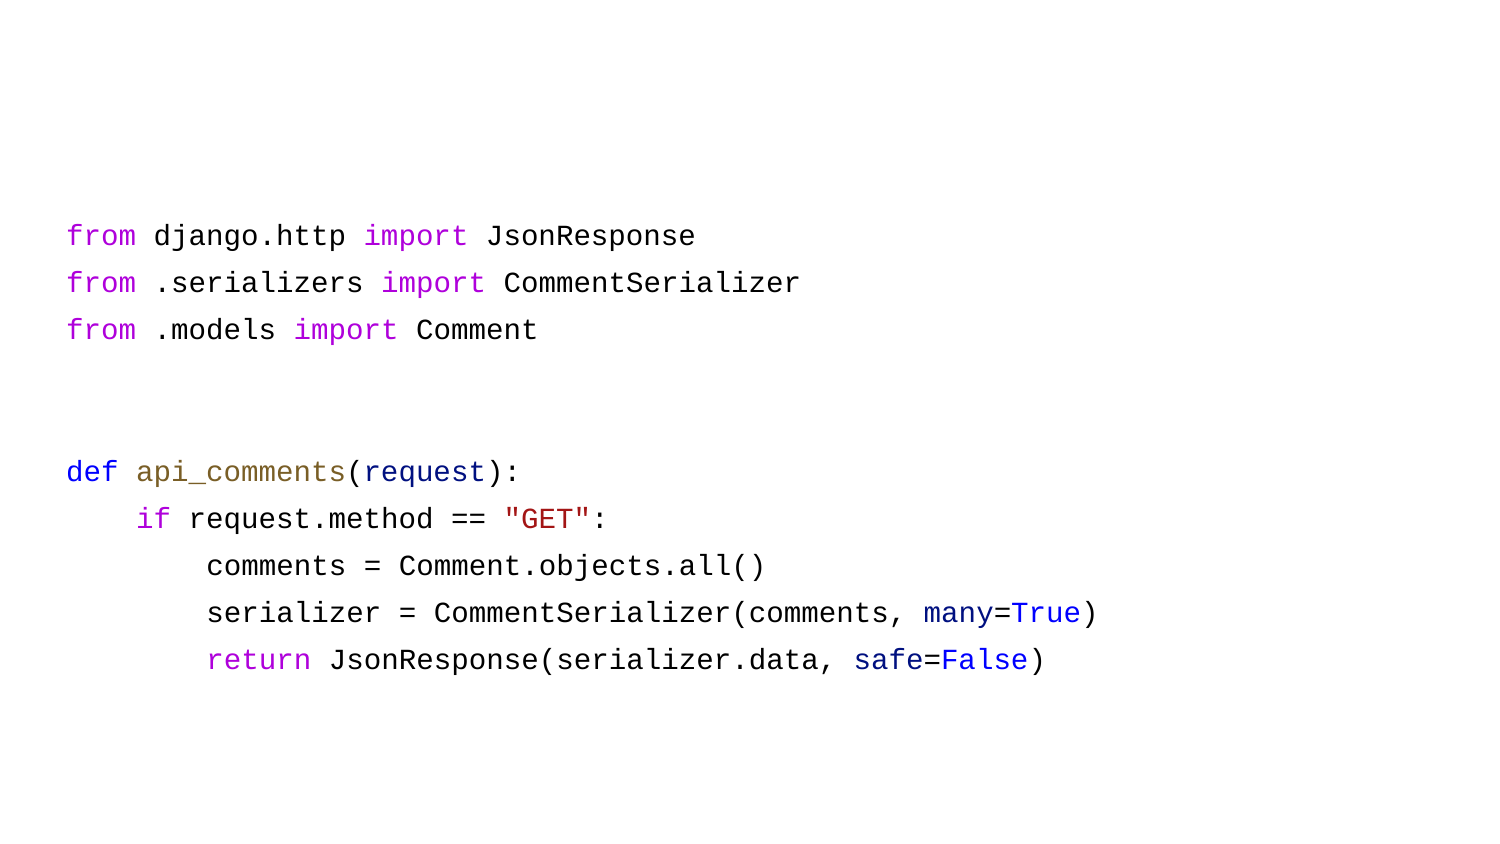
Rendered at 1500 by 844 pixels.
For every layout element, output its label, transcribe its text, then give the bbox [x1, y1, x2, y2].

list from django.http import JsonResponse from .serializers import CommentSerializer from .models import Comment def api_comments(request): if request.method == "GET": comments = Comment.objects.all() serializer = CommentSerializer(comments, many=True) return JsonResponse(serializer.data, safe=False) [51, 189, 1449, 750]
